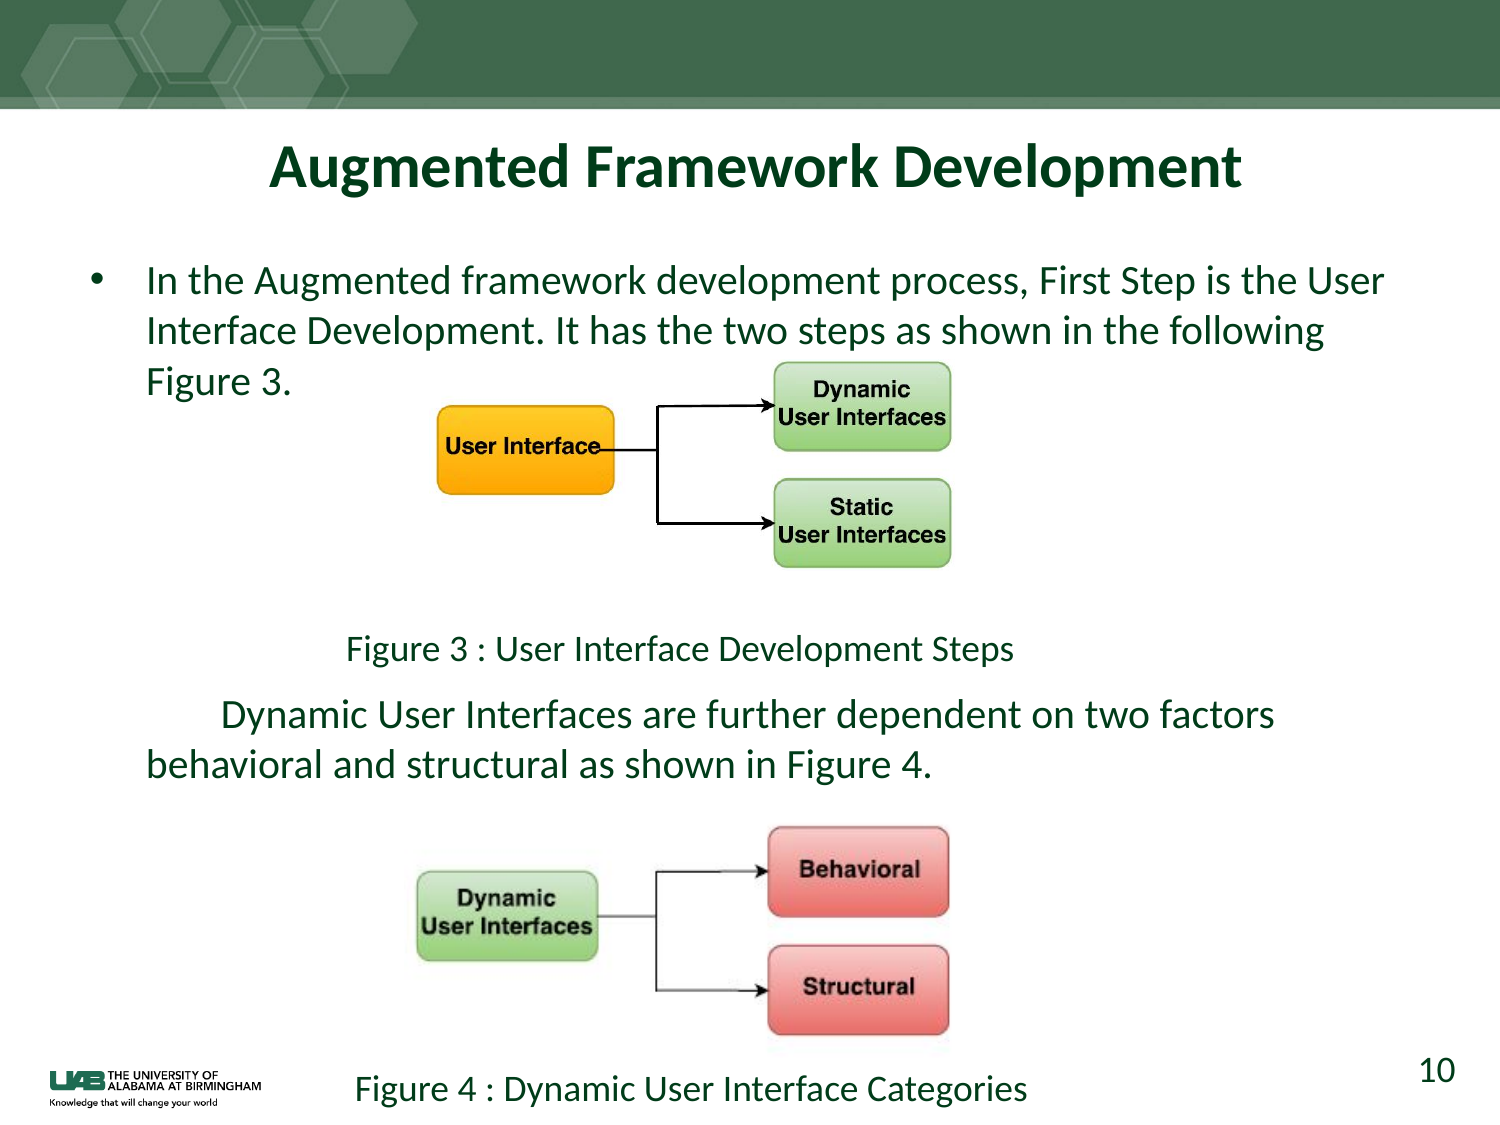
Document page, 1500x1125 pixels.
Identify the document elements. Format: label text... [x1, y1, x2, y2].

list In the Augmented framework development process, First Step is the User Interface Development. It has the two steps as shown in the following Figure 3. Figure 3 : User Interface Development Steps Dynamic User Interfaces are further dependent on two factors behavioral and structural as shown in Figure 4. Figure 4 : Dynamic User Interface Categories [75, 245, 1425, 1045]
title Augmented Framework Development [75, 117, 1425, 234]
text_box 10 [1402, 1037, 1475, 1098]
picture [0, 0, 1500, 1125]
